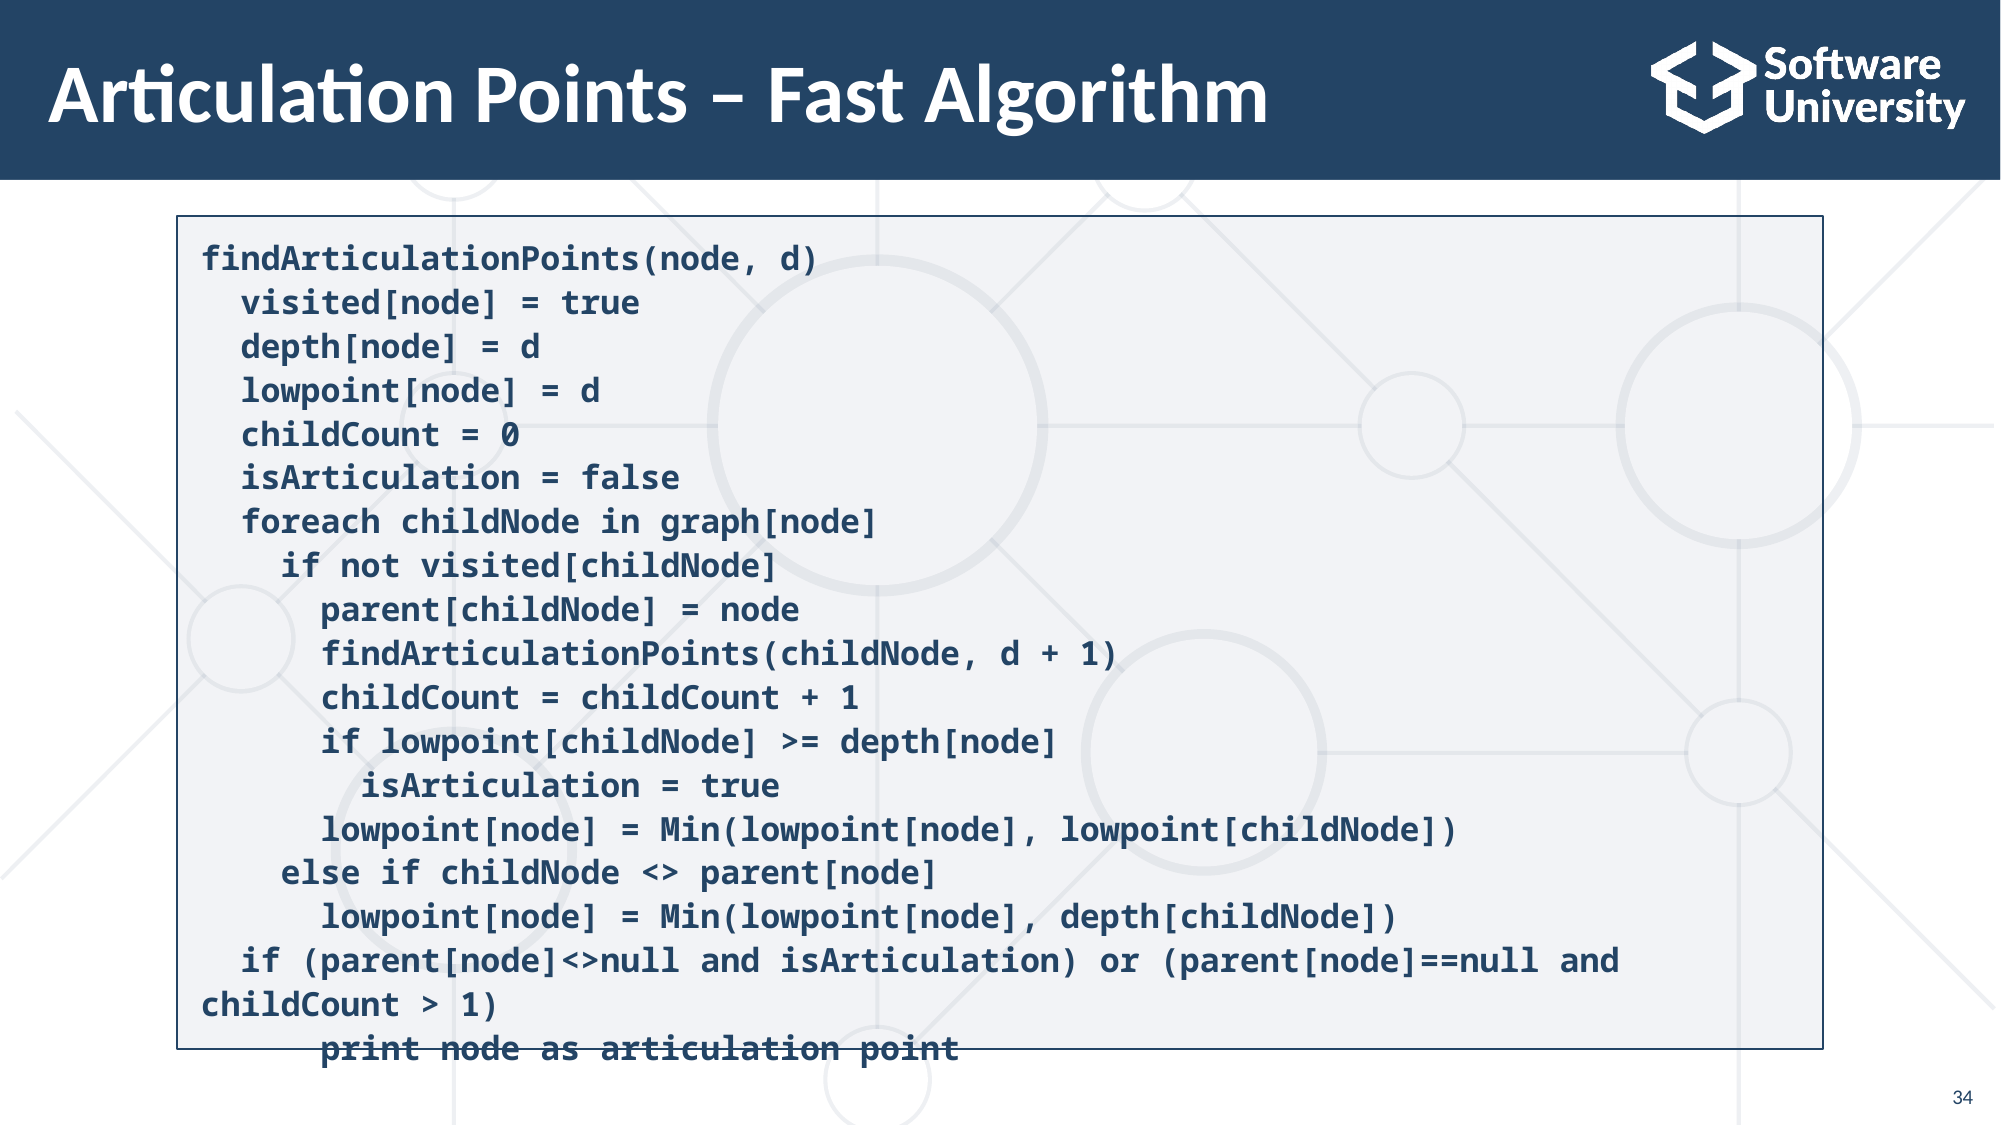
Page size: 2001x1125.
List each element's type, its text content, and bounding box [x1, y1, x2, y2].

picture [1651, 41, 1966, 134]
list findArticulationPoints(node, d) visited[node] = true depth[node] = d lowpoint[node] = d childCount = 0 isArticulation = false foreach childNode in graph[node] if not visited[childNode] parent[childNode] = node findArticulationPoints(childNode, d + 1) childCount = childCount + 1 if lowpoint[childNode] >= depth[node] isArticulation = true lowpoint[node] = Min(lowpoint[node], lowpoint[childNode]) else if childNode <> parent[node] lowpoint[node] = Min(lowpoint[node], depth[childNode]) if (parent[node]<>null and isArticulation) or (parent[node]==null and childCount > 1) print node as articulation point [176, 215, 1824, 1050]
title Articulation Points – Fast Algorithm [31, 16, 1625, 162]
slide_number 34 [1927, 1067, 1989, 1117]
